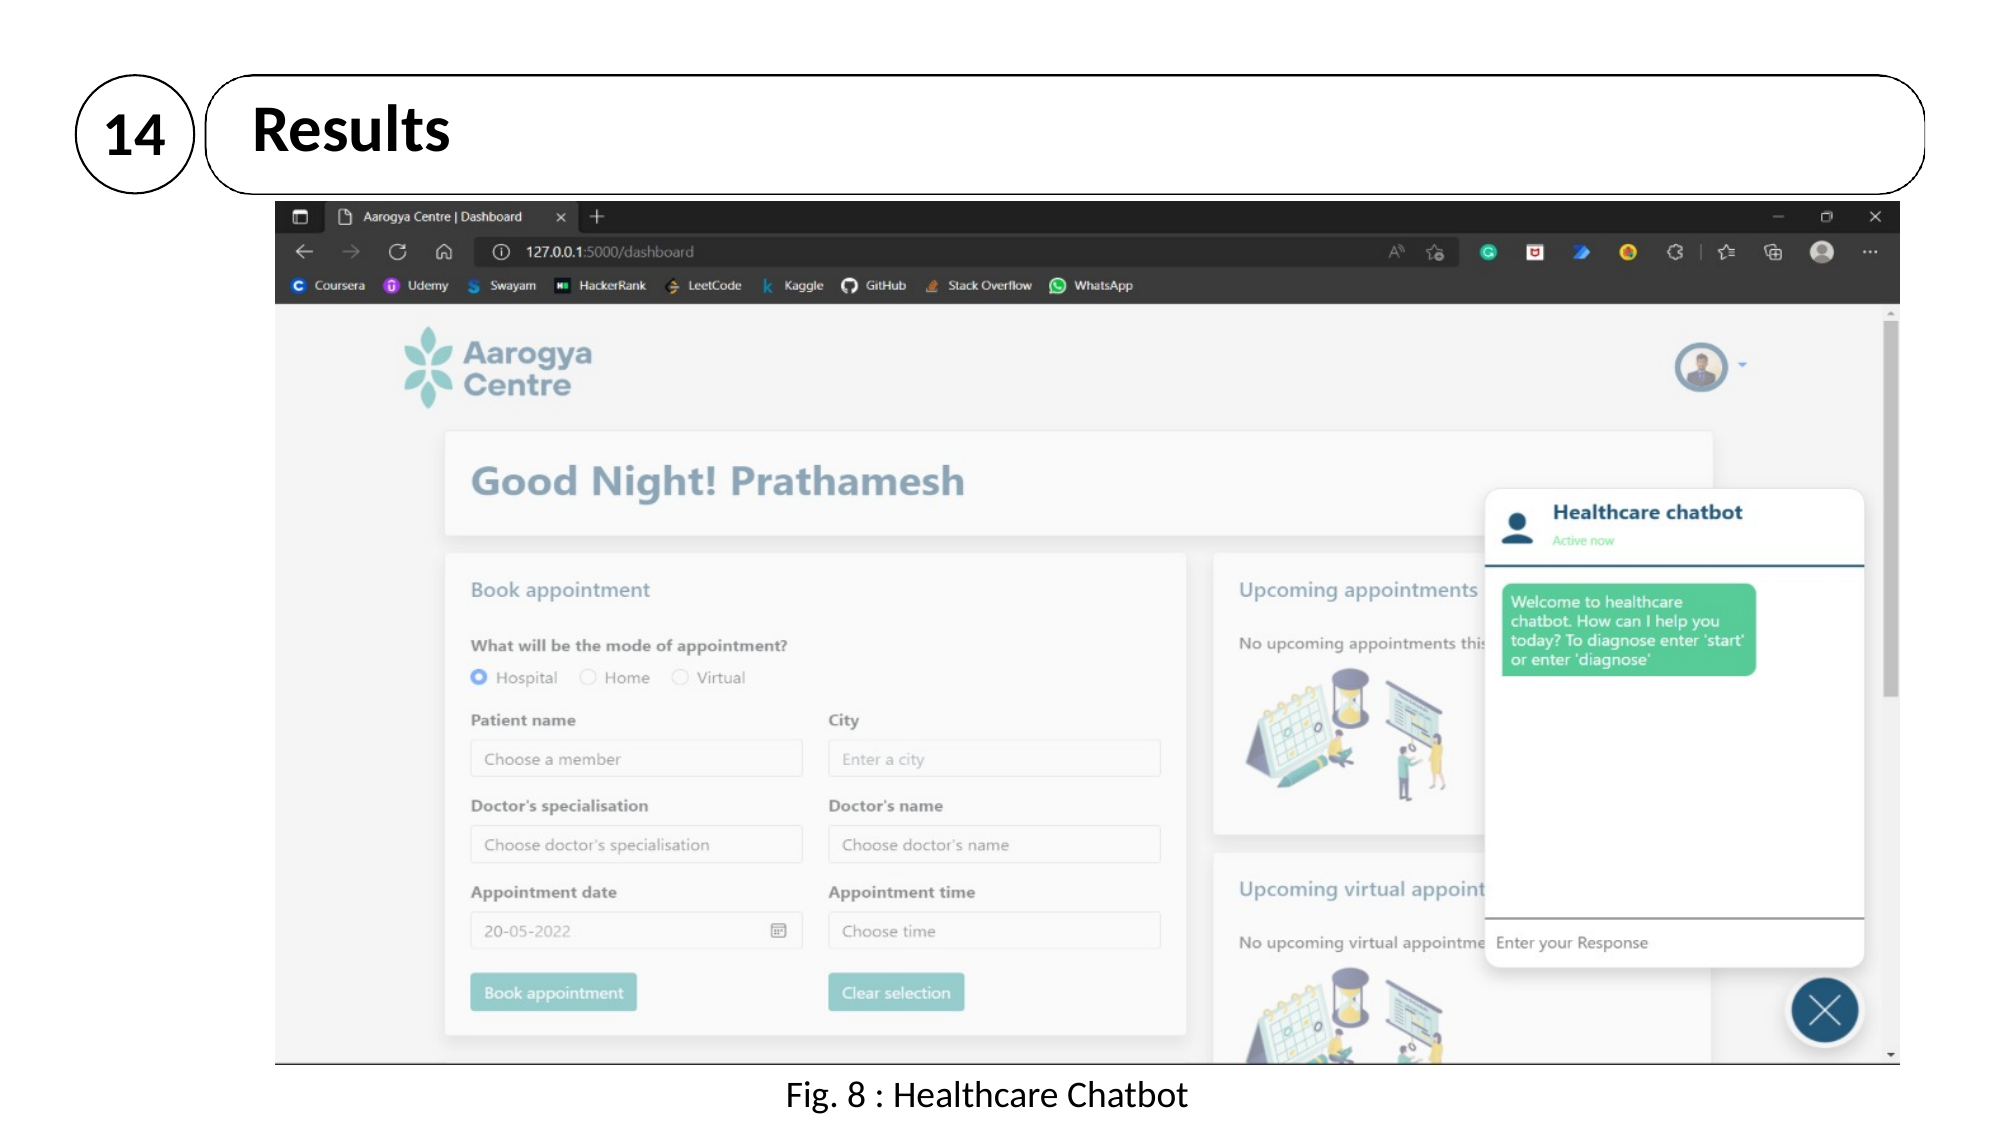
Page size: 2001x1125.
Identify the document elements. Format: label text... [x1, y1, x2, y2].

picture [274, 201, 1901, 1065]
title 14 [100, 90, 169, 281]
text_box Results [237, 76, 625, 172]
text_box Fig. 8 : Healthcare Chatbot [537, 1073, 1438, 1123]
text_box [204, 74, 1926, 195]
text_box [75, 75, 195, 183]
